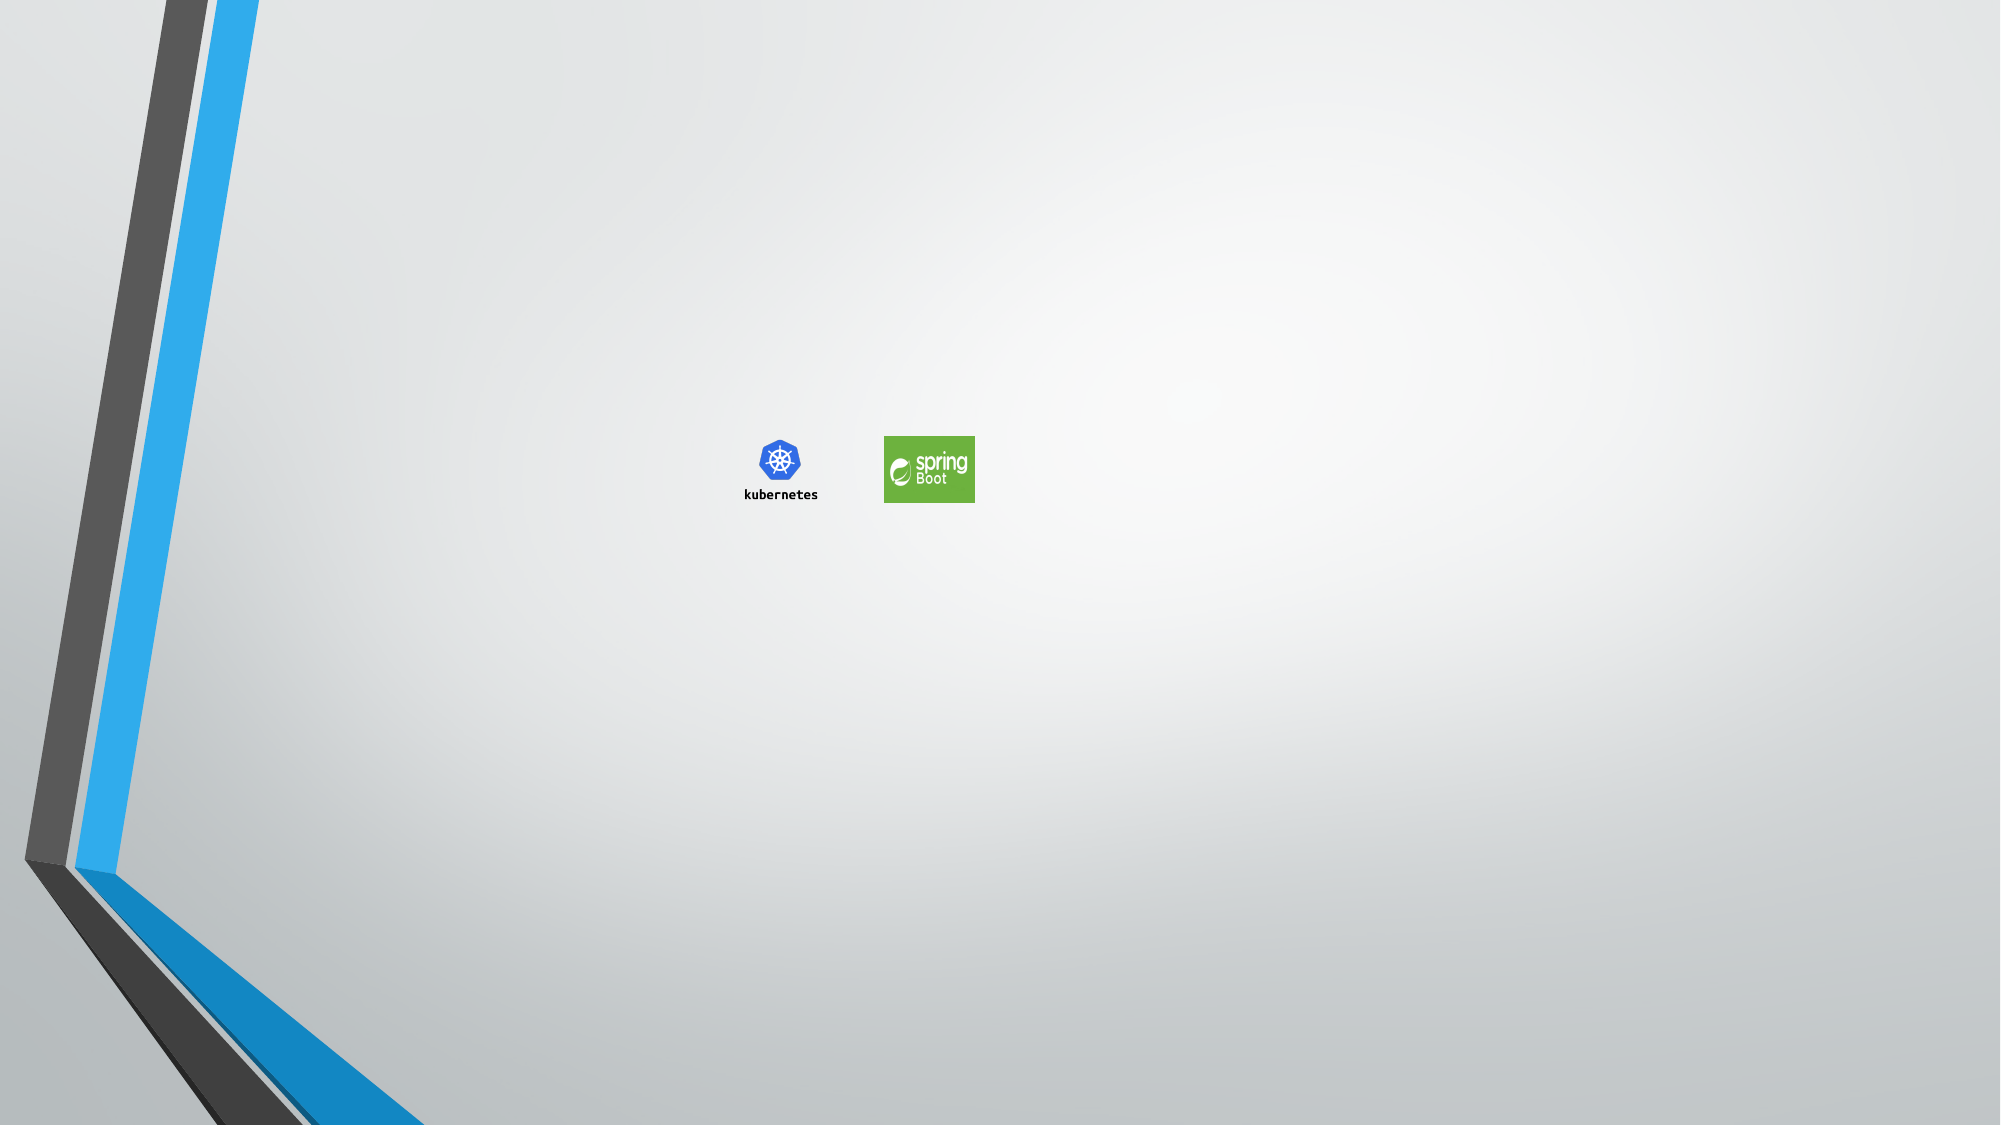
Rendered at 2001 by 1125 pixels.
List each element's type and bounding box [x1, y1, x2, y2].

picture [732, 422, 829, 517]
picture [884, 436, 976, 503]
